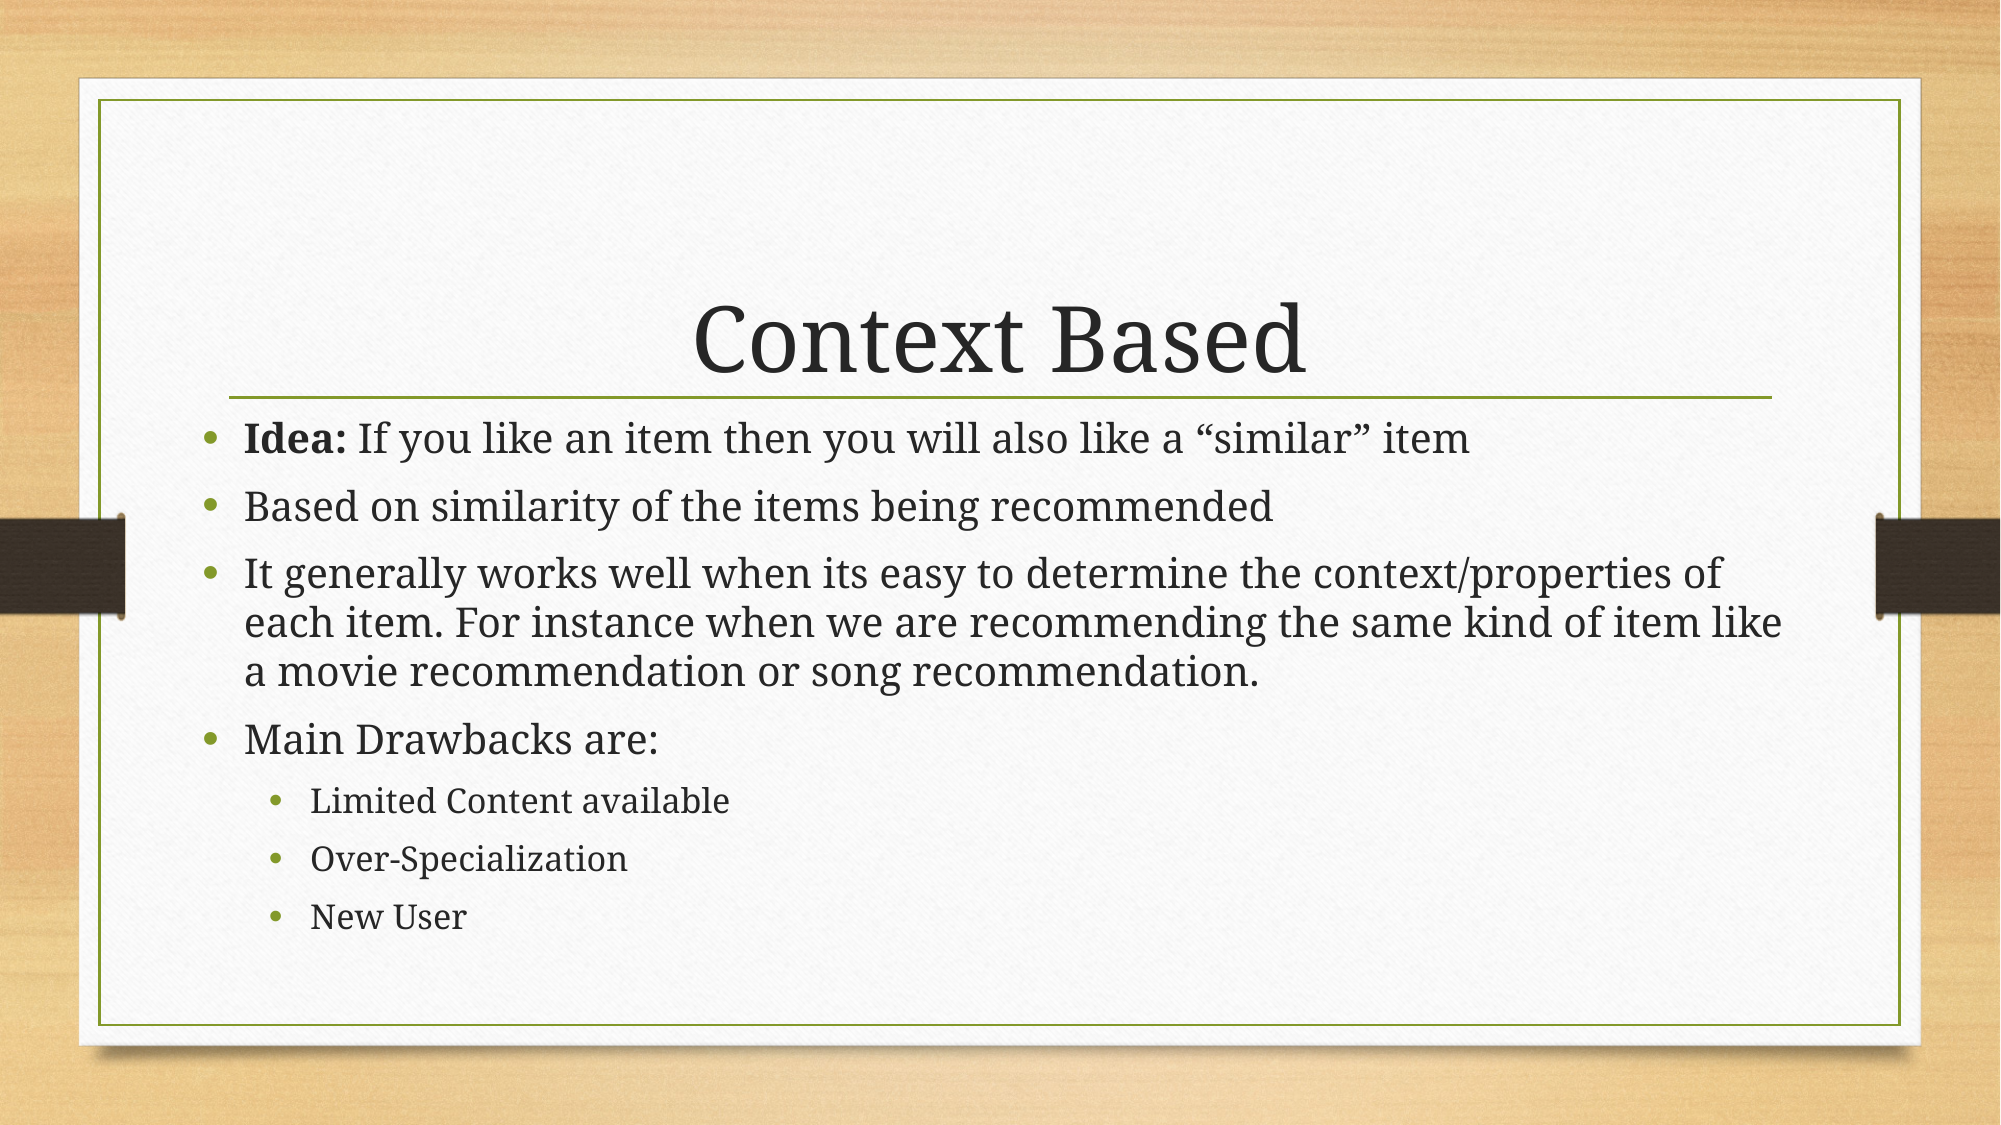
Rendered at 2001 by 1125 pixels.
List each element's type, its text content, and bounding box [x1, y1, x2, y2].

picture [0, 0, 2001, 1125]
title Context Based [187, 267, 1813, 404]
list Idea: If you like an item then you will also like a “similar” item Based on similarity of the items being recommended It generally works well when its easy to determine the context/properties of each item. For instance when we are recommending the same kind of item like a movie recommendation or song recommendation. Main Drawbacks are: Limited Content available Over-Specialization New User [187, 404, 1813, 950]
